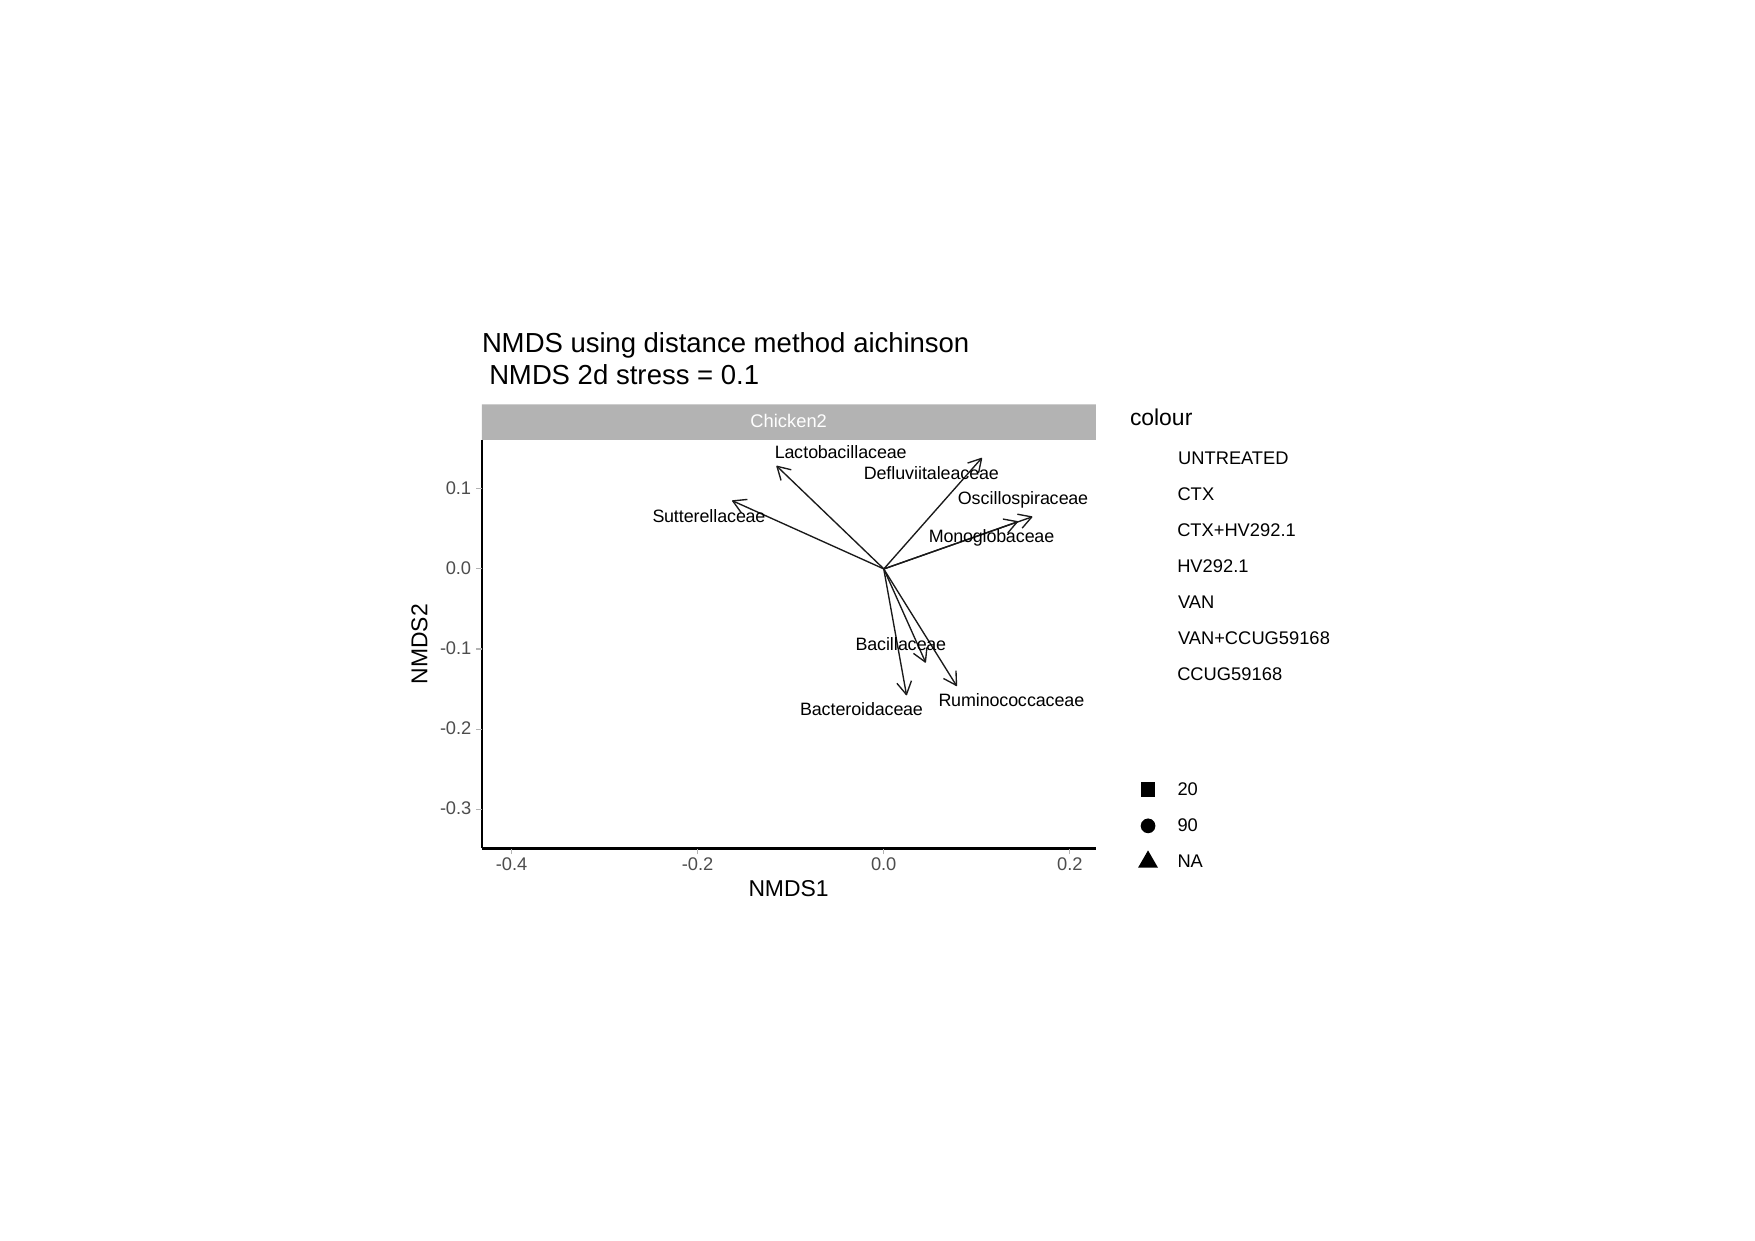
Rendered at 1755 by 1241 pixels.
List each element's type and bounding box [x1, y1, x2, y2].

text_box [400, 325, 1354, 915]
